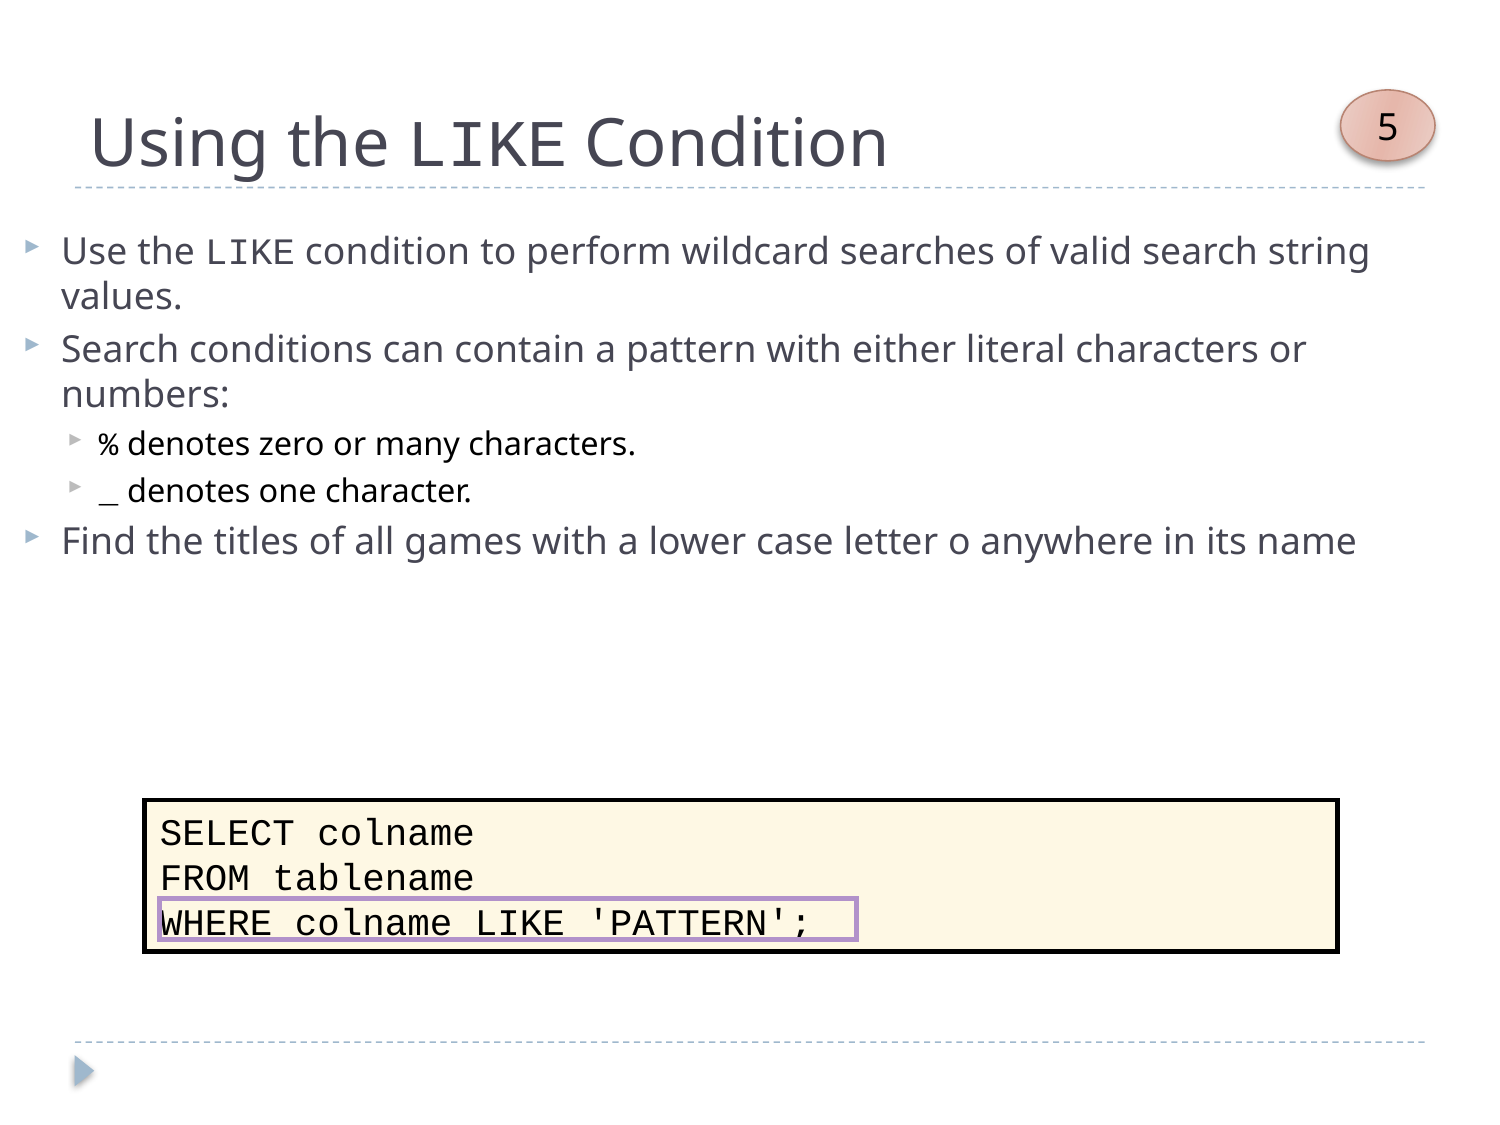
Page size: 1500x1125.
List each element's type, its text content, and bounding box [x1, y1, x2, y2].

list Use the LIKE condition to perform wildcard searches of valid search string values. Search conditions can contain a pattern with either literal characters or numbers: % denotes zero or many characters. _ denotes one character. Find the titles of all games with a lower case letter o anywhere in its name [0, 219, 1412, 575]
title Using the LIKE Condition [75, 24, 1425, 188]
text_box SELECT colname FROM tablename WHERE colname LIKE 'PATTERN'; [144, 799, 1338, 952]
text_box 5 [1339, 89, 1436, 162]
text_box [159, 898, 857, 940]
